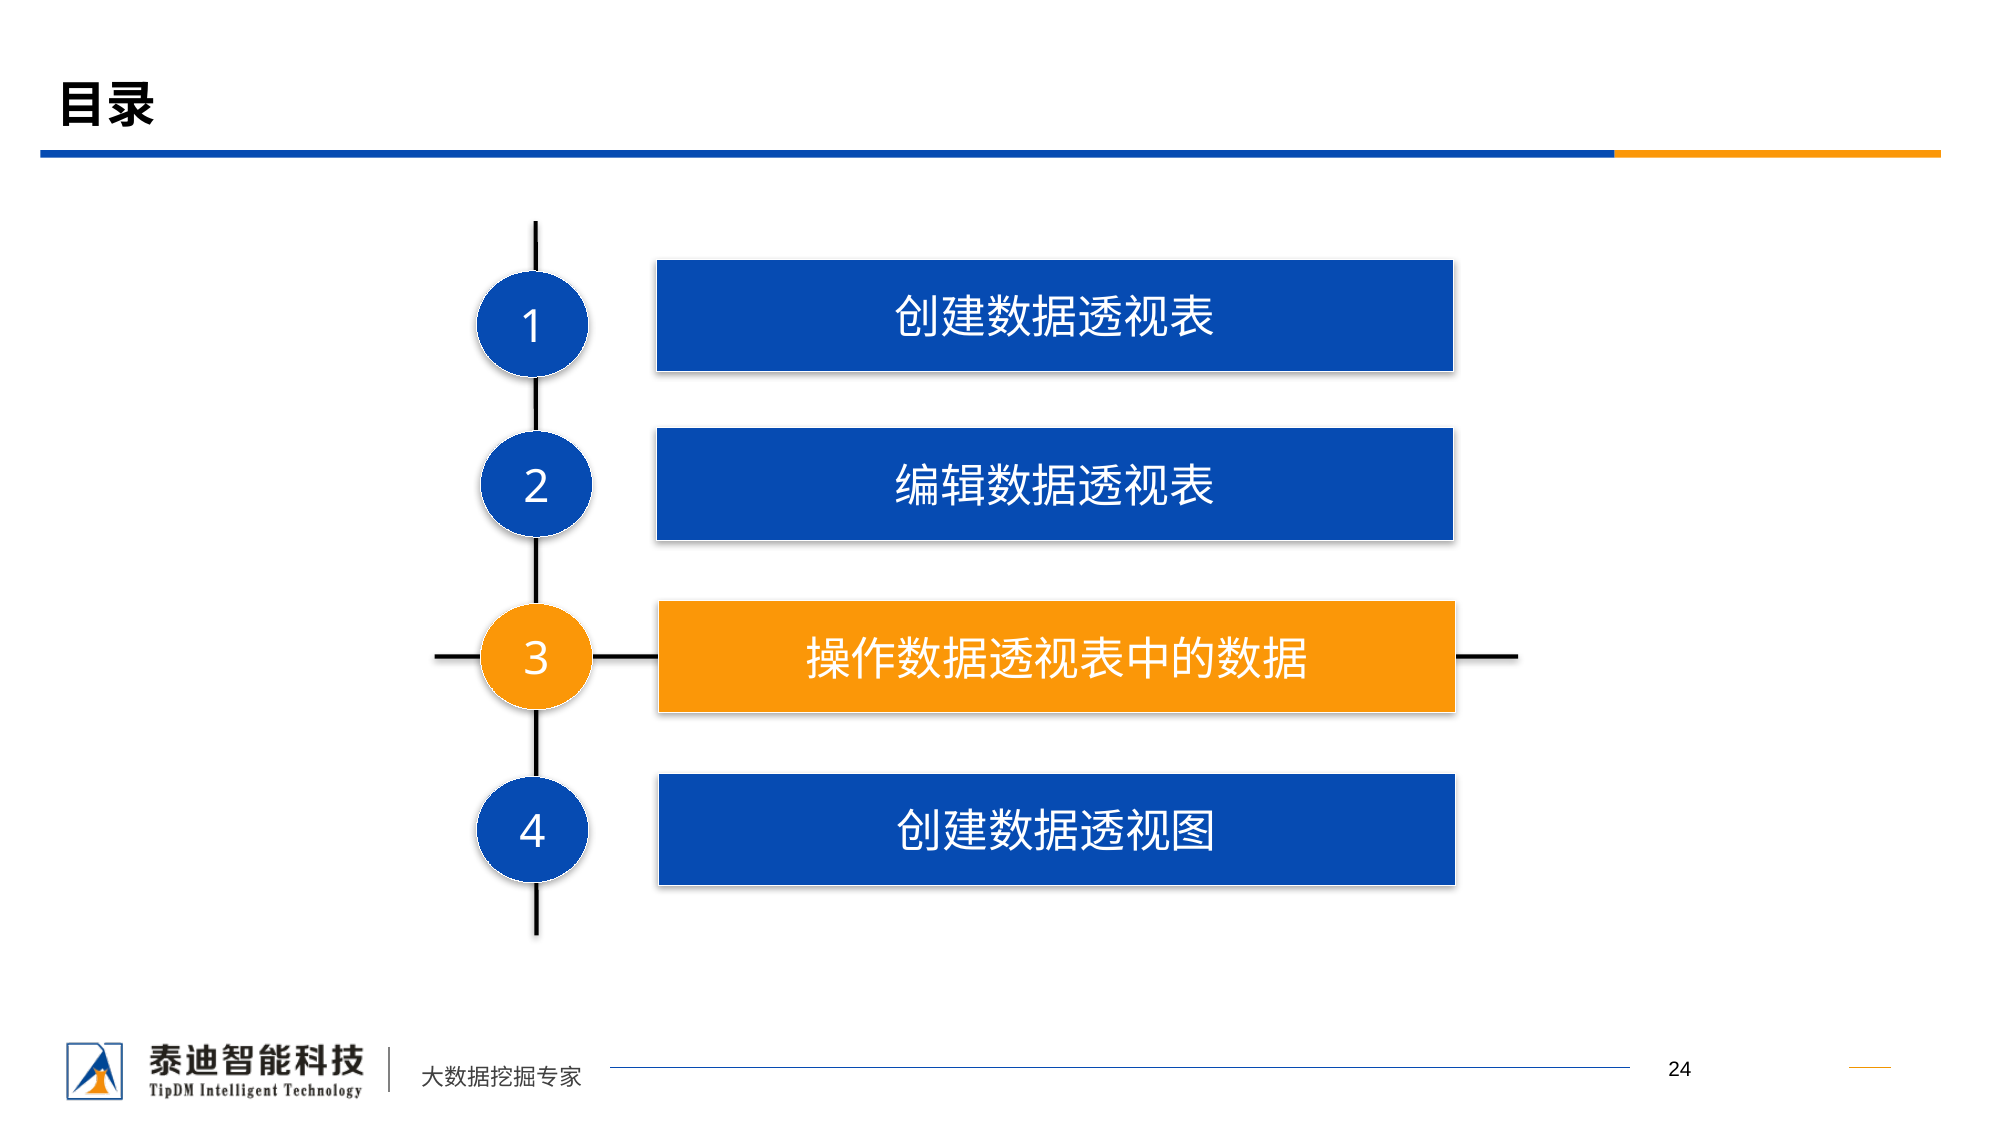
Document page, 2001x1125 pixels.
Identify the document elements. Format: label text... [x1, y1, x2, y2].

text_box 2 [541, 430, 593, 537]
text_box 3 [541, 603, 593, 710]
text_box 创建数据透视图 [658, 773, 1456, 886]
text_box 4 [541, 777, 589, 883]
text_box 2 [480, 431, 530, 537]
text_box 1 [476, 270, 530, 378]
text_box 操作数据透视表中的数据 [658, 600, 1456, 713]
picture [62, 1028, 368, 1107]
text_box 3 [480, 603, 530, 710]
text_box [596, 654, 652, 659]
text_box [1460, 654, 1519, 659]
text_box [434, 654, 475, 659]
text_box 1 [541, 271, 589, 377]
text_box 4 [476, 776, 530, 883]
text_box 创建数据透视表 [656, 259, 1454, 372]
title 目录 [41, 58, 1842, 146]
text_box 编辑数据透视表 [656, 427, 1454, 541]
